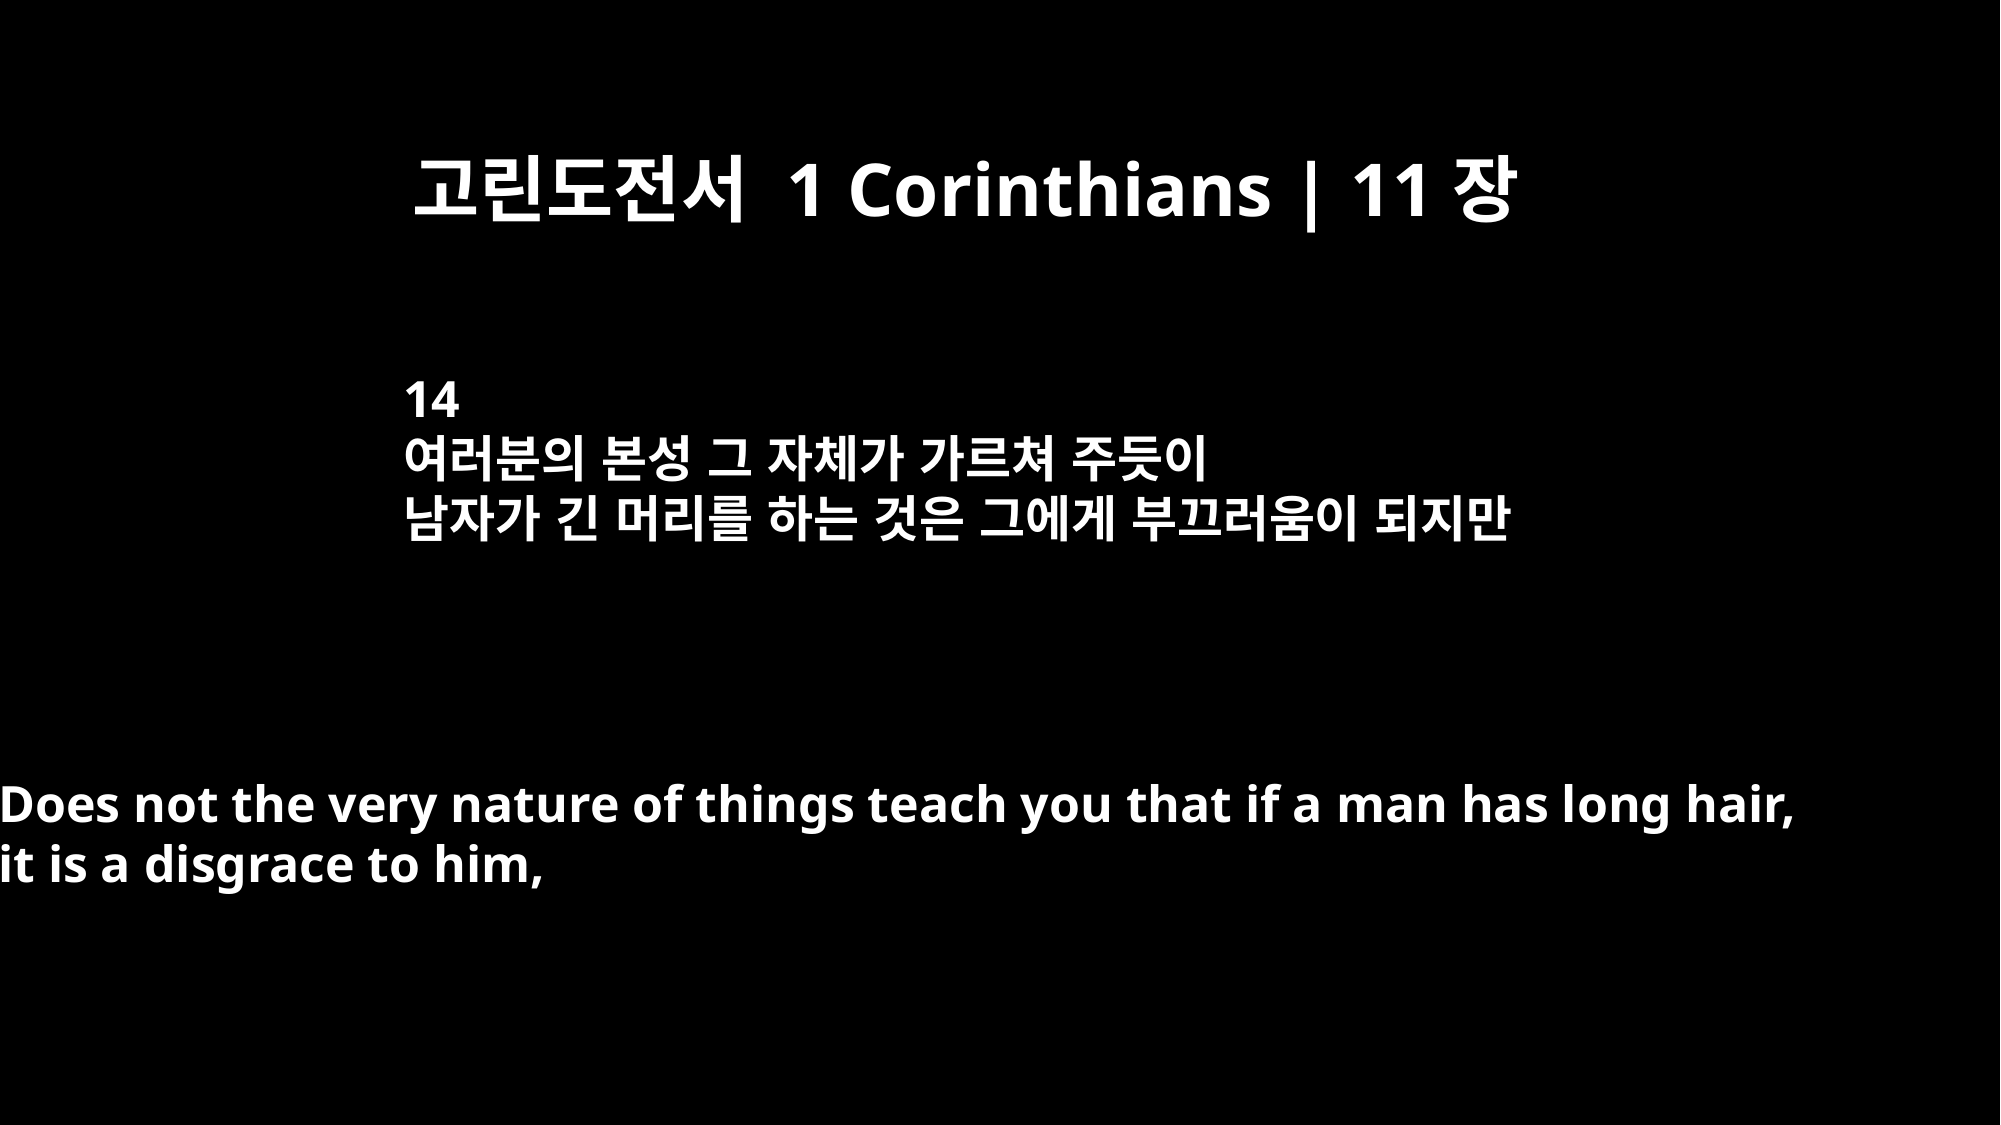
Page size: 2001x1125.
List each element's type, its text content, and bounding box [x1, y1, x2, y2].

text_box Does not the very nature of things teach you that if a man has long hair, it is a disgrace to him, [0, 764, 1825, 900]
text_box 고린도전서 1 Corinthians | 11장 [397, 136, 1535, 239]
text_box 14 여러분의 본성 그 자체가 가르쳐 주듯이 남자가 긴 머리를 하는 것은 그에게 부끄러움이 되지만 [388, 359, 1529, 555]
